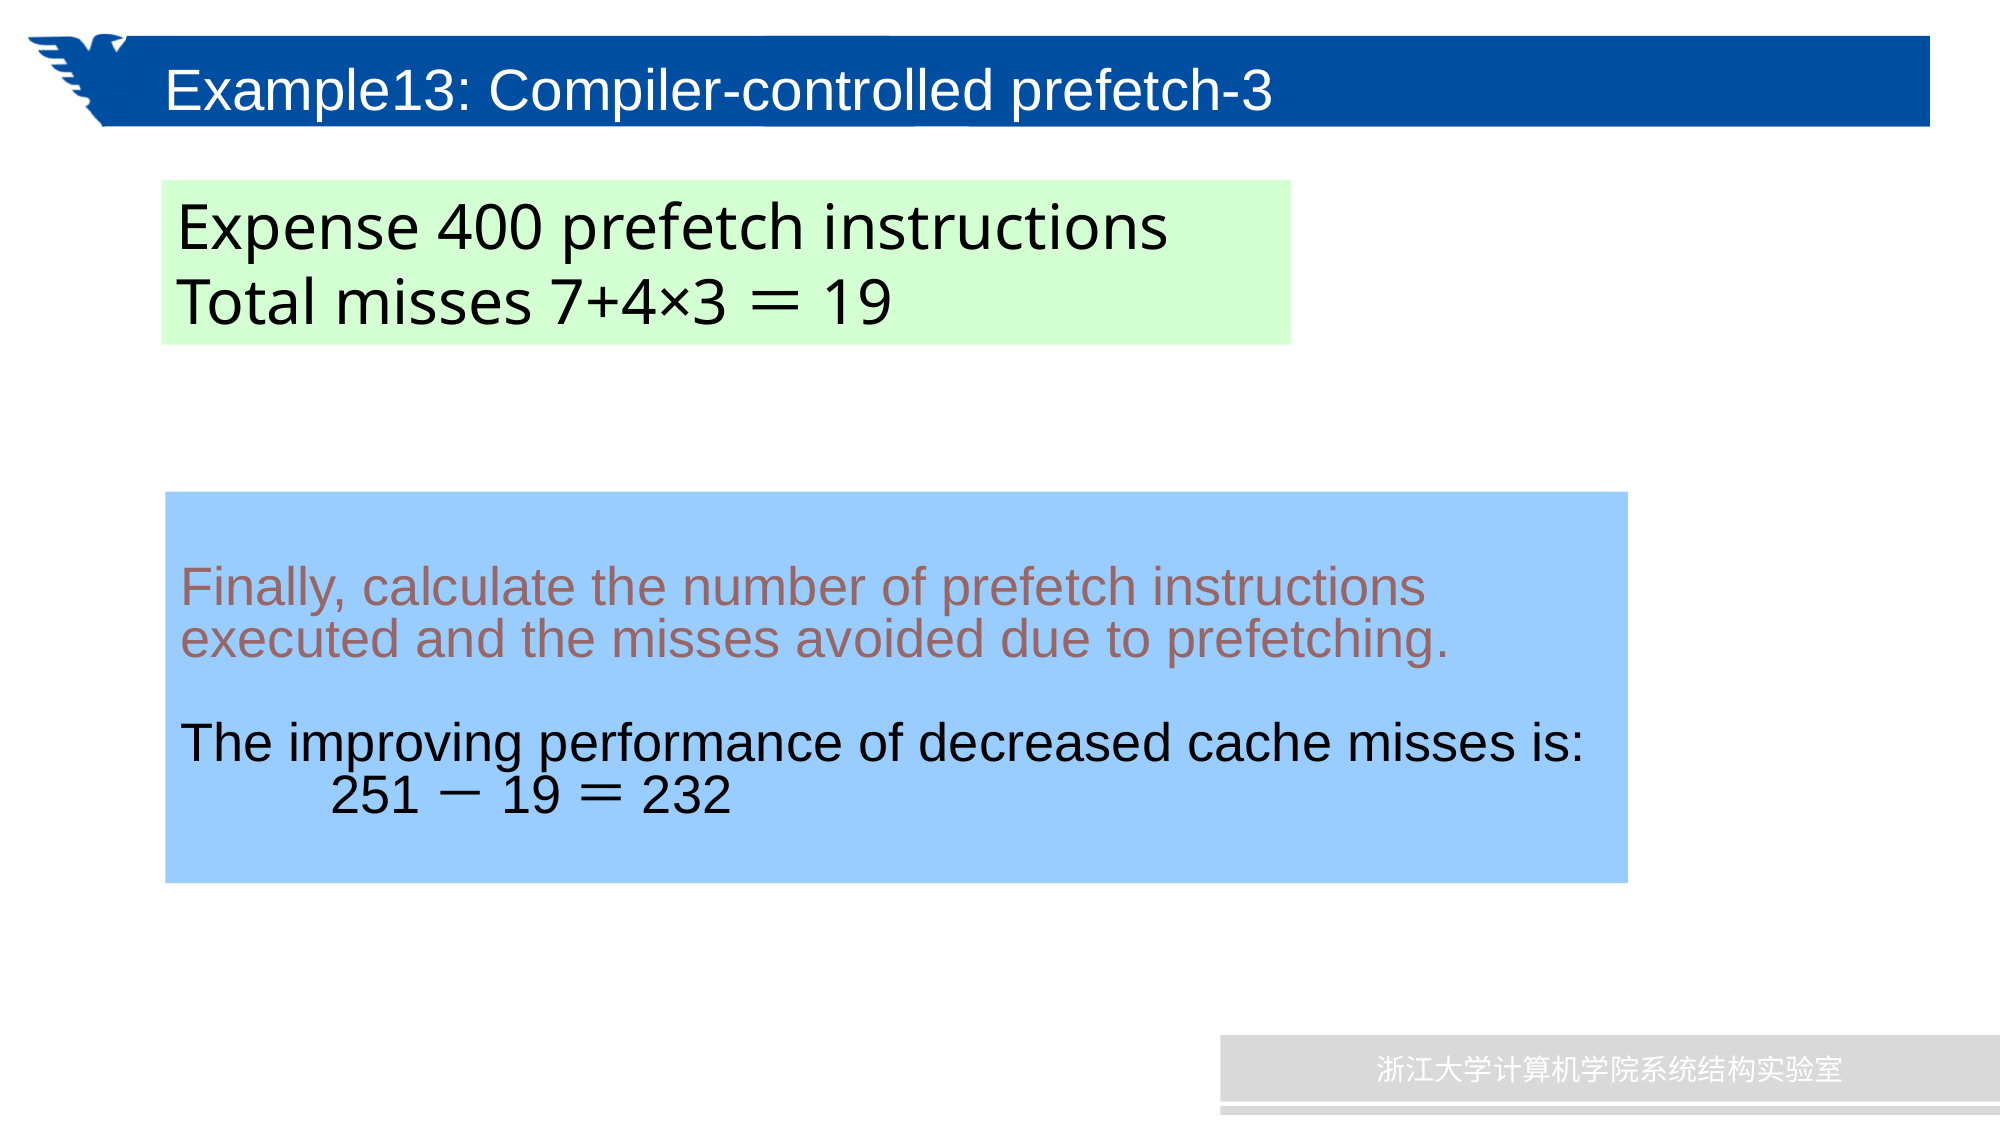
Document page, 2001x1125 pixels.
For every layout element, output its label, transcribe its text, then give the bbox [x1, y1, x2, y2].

text_box Finally, calculate the number of prefetch instructions executed and the misses avoided due to prefetching. The improving performance of decreased cache misses is: 251－19＝232 [165, 491, 1628, 884]
title Example13: Compiler-controlled prefetch-3 [149, 37, 1750, 138]
text_box Expense 400 prefetch instructions Total misses 7+4×3＝19 [161, 179, 1292, 345]
picture [7, 19, 197, 127]
